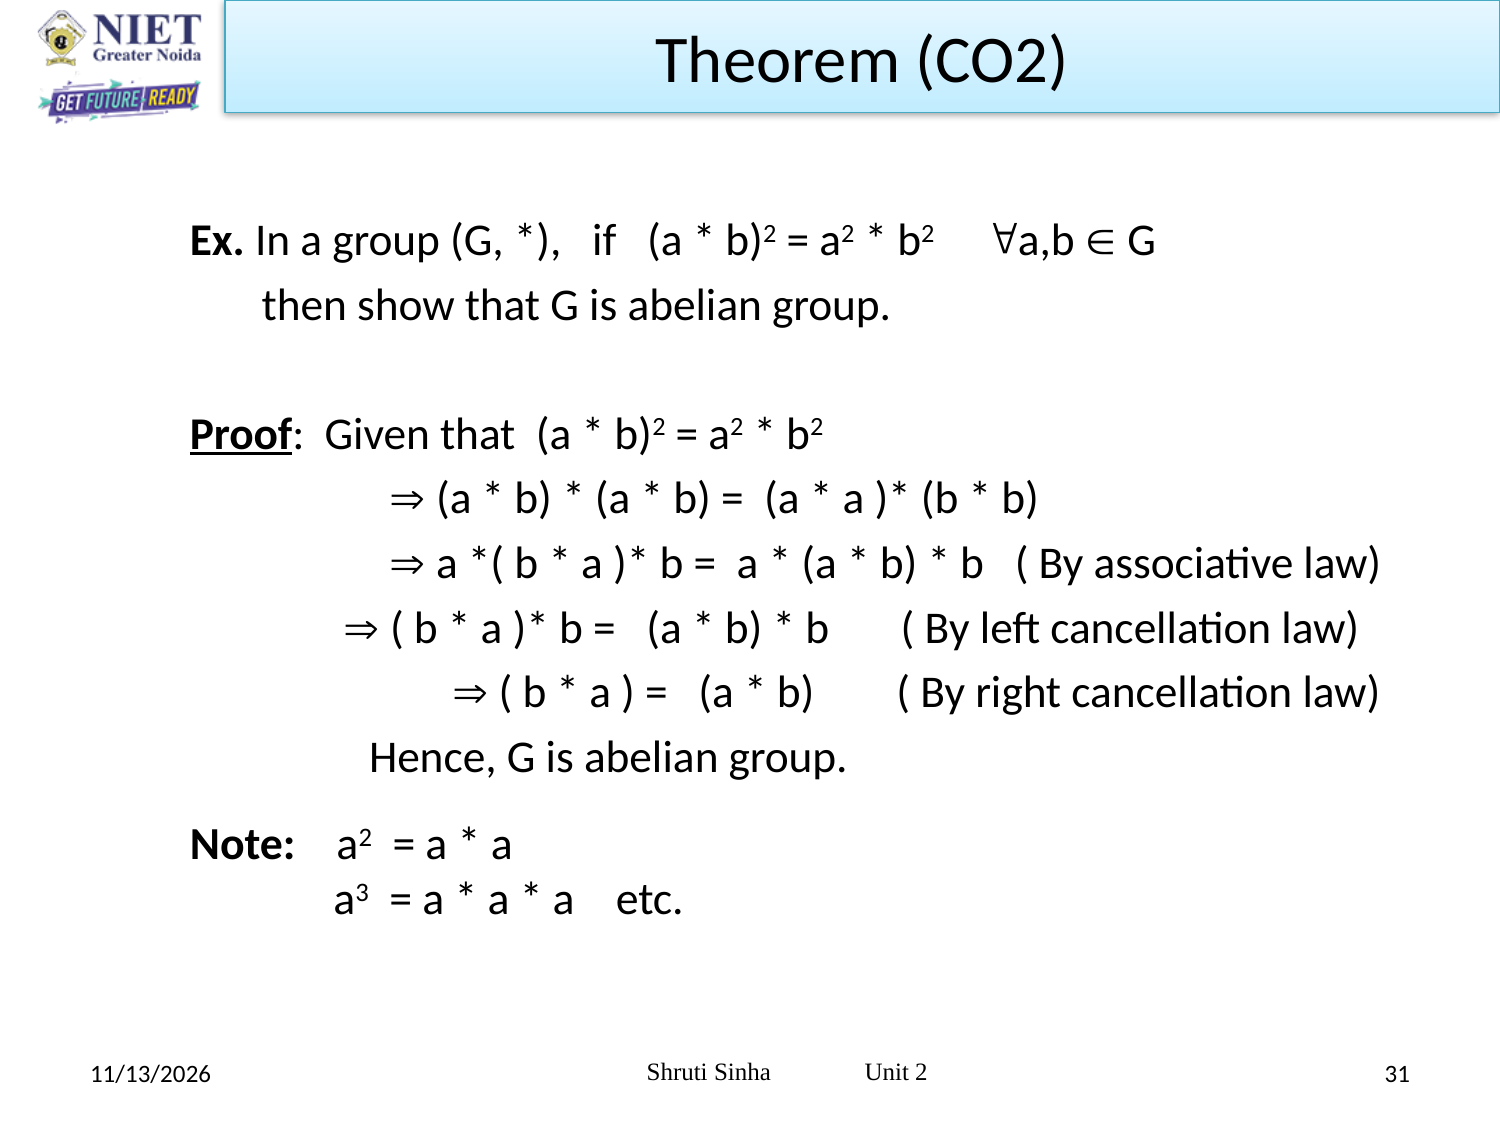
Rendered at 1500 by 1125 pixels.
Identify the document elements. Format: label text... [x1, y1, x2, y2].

footer Shruti Sinha Unit 2 [375, 1040, 1200, 1100]
title Note: a2 = a * a a3 = a * a * a etc. [174, 797, 1450, 963]
text_box Theorem (CO2) [238, 0, 1500, 113]
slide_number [75, 1042, 425, 1103]
slide_number 31 [1074, 1042, 1425, 1103]
picture [0, 0, 238, 135]
list Ex. In a group (G, *), if (a * b)2 = a2 * b2 a,b  G then show that G is abelian group. Proof: Given that (a * b)2 = a2 * b2  (a * b) * (a * b) = (a * a )* (b * b)  a *( b * a )* b = a * (a * b) * b ( By associative law)  ( b * a )* b = (a * b) * b ( By left cancellation law)  ( b * a ) = (a * b) ( By right cancellation law) Hence, G is abelian group. [174, 202, 1450, 797]
